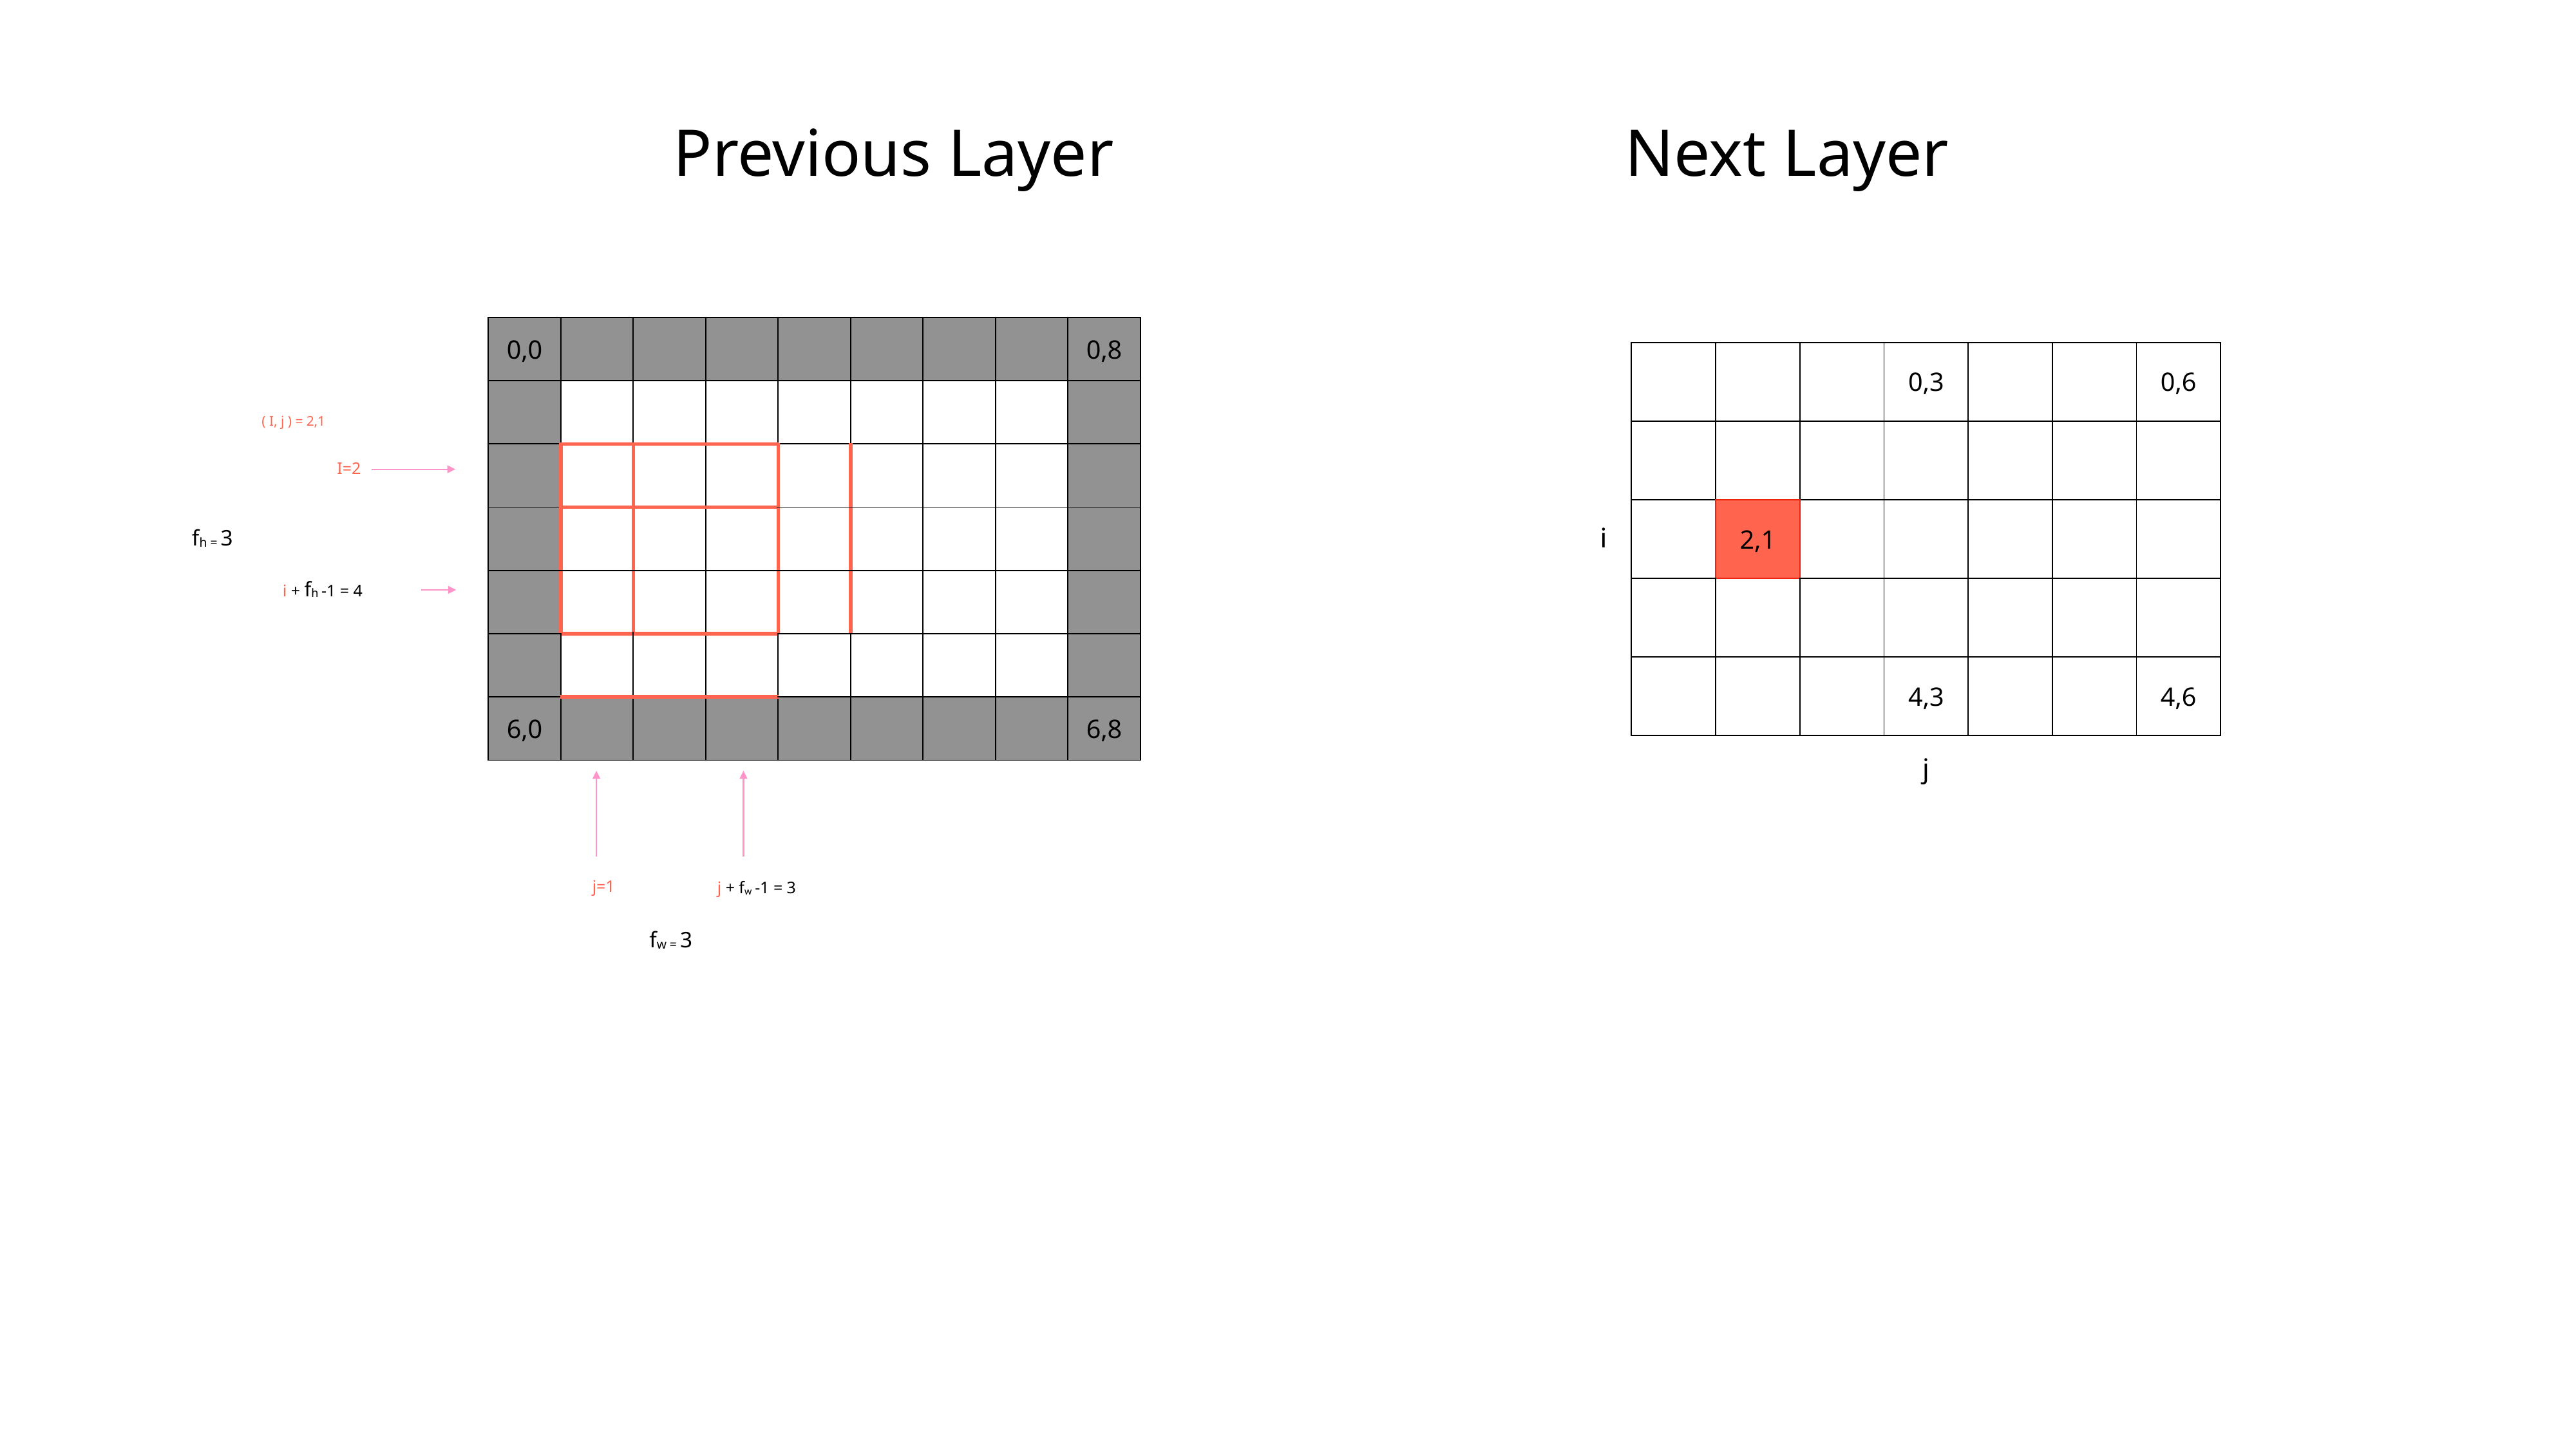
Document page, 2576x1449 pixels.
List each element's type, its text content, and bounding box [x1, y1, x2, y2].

table_cell [851, 634, 922, 696]
table_cell [851, 697, 922, 760]
text_box i [1595, 518, 1613, 559]
table_cell [780, 444, 849, 507]
table_cell [489, 381, 560, 443]
table_cell [1969, 579, 2052, 656]
table_cell [1068, 444, 1140, 507]
table_cell [563, 509, 632, 570]
table_cell [1801, 579, 1884, 656]
text_box [739, 770, 748, 857]
table_cell [2053, 422, 2136, 499]
table_header [1632, 343, 1715, 421]
table_cell [923, 444, 995, 507]
table_cell [706, 509, 777, 570]
table_cell [563, 571, 632, 632]
table_cell [1068, 381, 1140, 443]
text_box [421, 585, 457, 594]
table_cell [1801, 422, 1884, 499]
table_cell [1969, 422, 2052, 499]
table_header [2053, 343, 2136, 421]
table_header [1716, 343, 1799, 421]
table_header 0,0 [489, 318, 560, 380]
table_cell [996, 697, 1067, 760]
table_header [634, 318, 705, 380]
table_cell [996, 444, 1067, 507]
table_cell [996, 381, 1067, 443]
table_header [562, 318, 632, 380]
table_cell [779, 634, 850, 696]
table_cell [1716, 658, 1799, 735]
text_box I=2 [332, 455, 366, 484]
table_cell [780, 571, 849, 633]
table_cell [2053, 500, 2136, 578]
text_box j=1 [587, 873, 625, 902]
table_cell [1884, 500, 1967, 578]
table_cell [996, 571, 1067, 633]
table_header 0,6 [2137, 343, 2220, 421]
table_cell [779, 381, 850, 443]
table_cell [923, 507, 995, 570]
table_cell [635, 571, 705, 632]
table_cell [996, 634, 1067, 696]
text_box ( I, j ) = 2,1 [256, 409, 331, 435]
table_header [1969, 343, 2052, 421]
table_cell [853, 571, 922, 633]
table_cell [1969, 500, 2052, 578]
table_cell [562, 636, 632, 695]
table_cell [2137, 500, 2220, 578]
table_cell [635, 509, 705, 570]
table_cell [2053, 658, 2136, 735]
table_header [996, 318, 1067, 380]
table_cell [489, 634, 560, 696]
text_box j [1917, 750, 1935, 790]
table_cell [923, 634, 995, 696]
table_cell [2053, 579, 2136, 656]
table_cell [1801, 500, 1884, 578]
table_cell [1632, 579, 1715, 656]
table_cell 2,1 [1716, 500, 1799, 578]
table_cell [923, 697, 995, 760]
table_cell [634, 699, 705, 760]
table_cell [923, 381, 995, 443]
table_cell [489, 571, 559, 633]
table_cell 4,6 [2137, 658, 2220, 735]
table_header [1801, 343, 1884, 421]
table_cell [780, 507, 849, 570]
table_cell [489, 507, 559, 570]
table_header 0,3 [1884, 343, 1967, 421]
text_box j + fw -1 = 3 [712, 871, 806, 904]
table_cell [779, 697, 850, 760]
table_cell [706, 381, 777, 442]
table_cell [1884, 579, 1967, 656]
table_cell [1716, 579, 1799, 656]
table_cell [706, 636, 777, 695]
table_cell 4,3 [1884, 658, 1967, 735]
table_cell [706, 571, 777, 632]
table_header [779, 318, 850, 380]
table_cell [1632, 422, 1715, 499]
table_cell [853, 444, 922, 507]
table_cell [1632, 658, 1715, 735]
table_cell [853, 507, 922, 570]
table_cell [634, 636, 705, 695]
table_cell [851, 381, 922, 443]
table_cell [2137, 579, 2220, 656]
table_cell [563, 446, 632, 506]
text_box i + fh -1 = 4 [277, 573, 368, 607]
table_cell [635, 446, 705, 506]
table_cell [489, 444, 559, 507]
table_cell [923, 571, 995, 633]
table_header [851, 318, 922, 380]
table_cell [1969, 658, 2052, 735]
table_cell [1068, 571, 1140, 633]
table_cell [1884, 422, 1967, 499]
text_box fw = 3 [643, 923, 698, 958]
table_cell [706, 446, 777, 506]
table_cell [996, 507, 1067, 570]
table_cell [1068, 507, 1140, 570]
table_cell [1716, 422, 1799, 499]
table_header [923, 318, 995, 380]
table_header [706, 318, 777, 380]
text_box fh = 3 [186, 522, 239, 556]
table_cell [2137, 422, 2220, 499]
table_cell [1632, 500, 1715, 578]
text_box Previous Layer [668, 115, 1120, 196]
text_box Next Layer [1620, 115, 1955, 196]
table_cell [562, 699, 632, 760]
table_cell [634, 381, 705, 442]
table_cell 6,0 [489, 697, 560, 760]
table_cell [562, 381, 632, 442]
text_box [371, 465, 456, 473]
text_box [592, 770, 601, 857]
table_cell 6,8 [1068, 697, 1140, 760]
table_cell [1801, 658, 1884, 735]
table_cell [706, 699, 777, 760]
table_header 0,8 [1068, 318, 1140, 380]
table_cell [1068, 634, 1140, 696]
